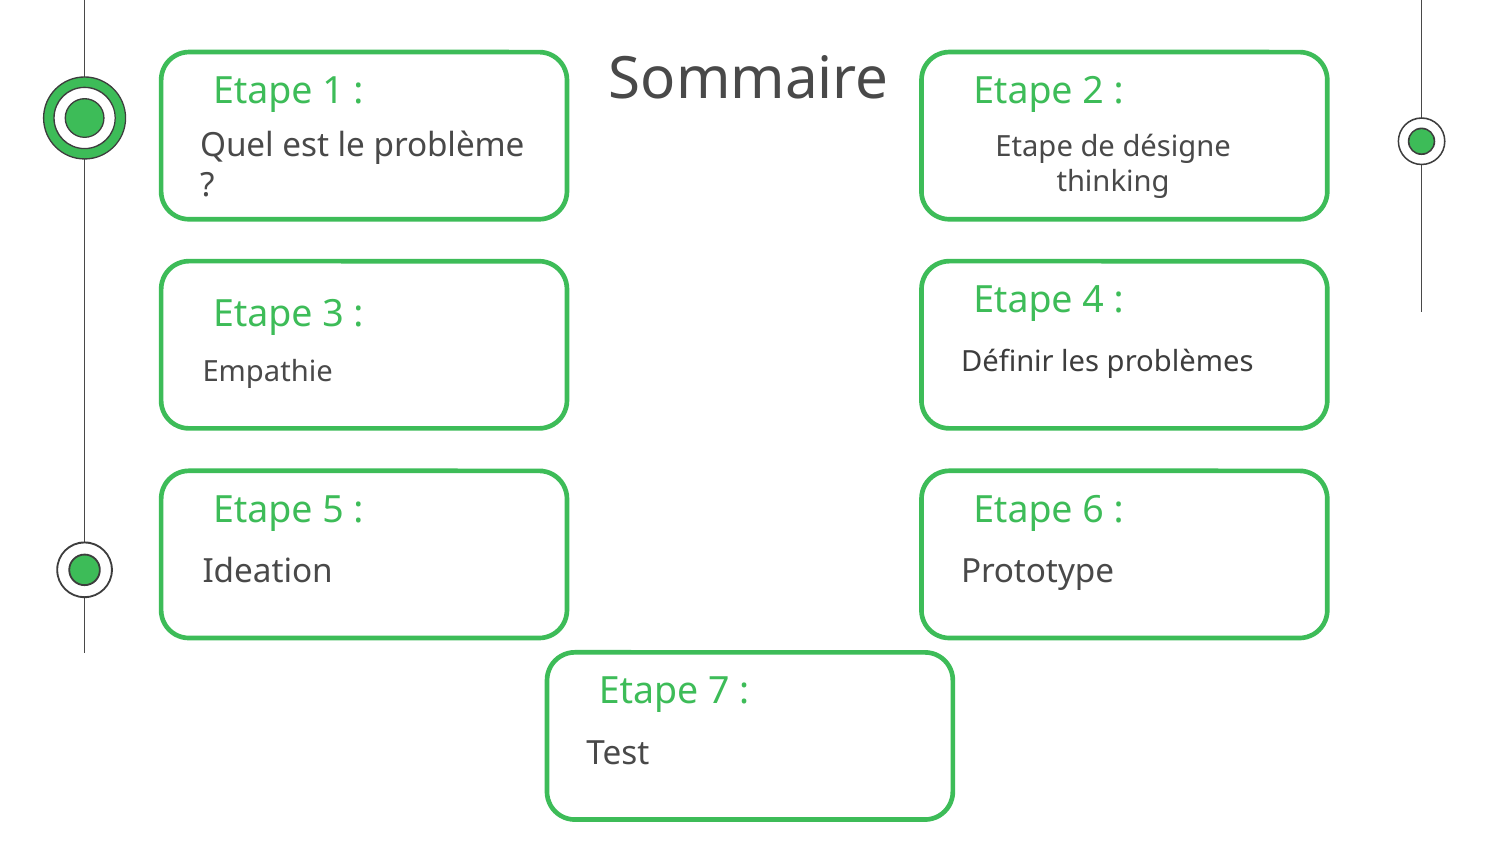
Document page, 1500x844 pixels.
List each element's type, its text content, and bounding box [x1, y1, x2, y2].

subtitle Etape 6 : [958, 470, 1317, 545]
text_box [161, 261, 567, 429]
text_box [161, 52, 567, 220]
text_box [921, 261, 1328, 429]
subtitle Etape 4 : [958, 260, 1317, 336]
subtitle Définir les problèmes [945, 309, 1305, 410]
subtitle Etape 5 : [198, 470, 557, 519]
subtitle Etape de désigne thinking [934, 112, 1293, 213]
title Sommaire [484, 25, 1013, 120]
text_box [546, 652, 953, 820]
subtitle Test [571, 701, 930, 802]
subtitle Etape 3 : [198, 273, 557, 319]
text_box [921, 52, 1328, 220]
subtitle Etape 2 : [958, 51, 1317, 127]
subtitle Ideation [187, 519, 557, 620]
text_box [921, 470, 1328, 639]
subtitle Empathie [187, 319, 567, 420]
subtitle Etape 7 : [583, 651, 943, 727]
subtitle Etape 1 : [198, 51, 557, 127]
text_box [161, 470, 567, 639]
subtitle Quel est le problème ? [185, 108, 544, 209]
subtitle Prototype [945, 519, 1305, 620]
